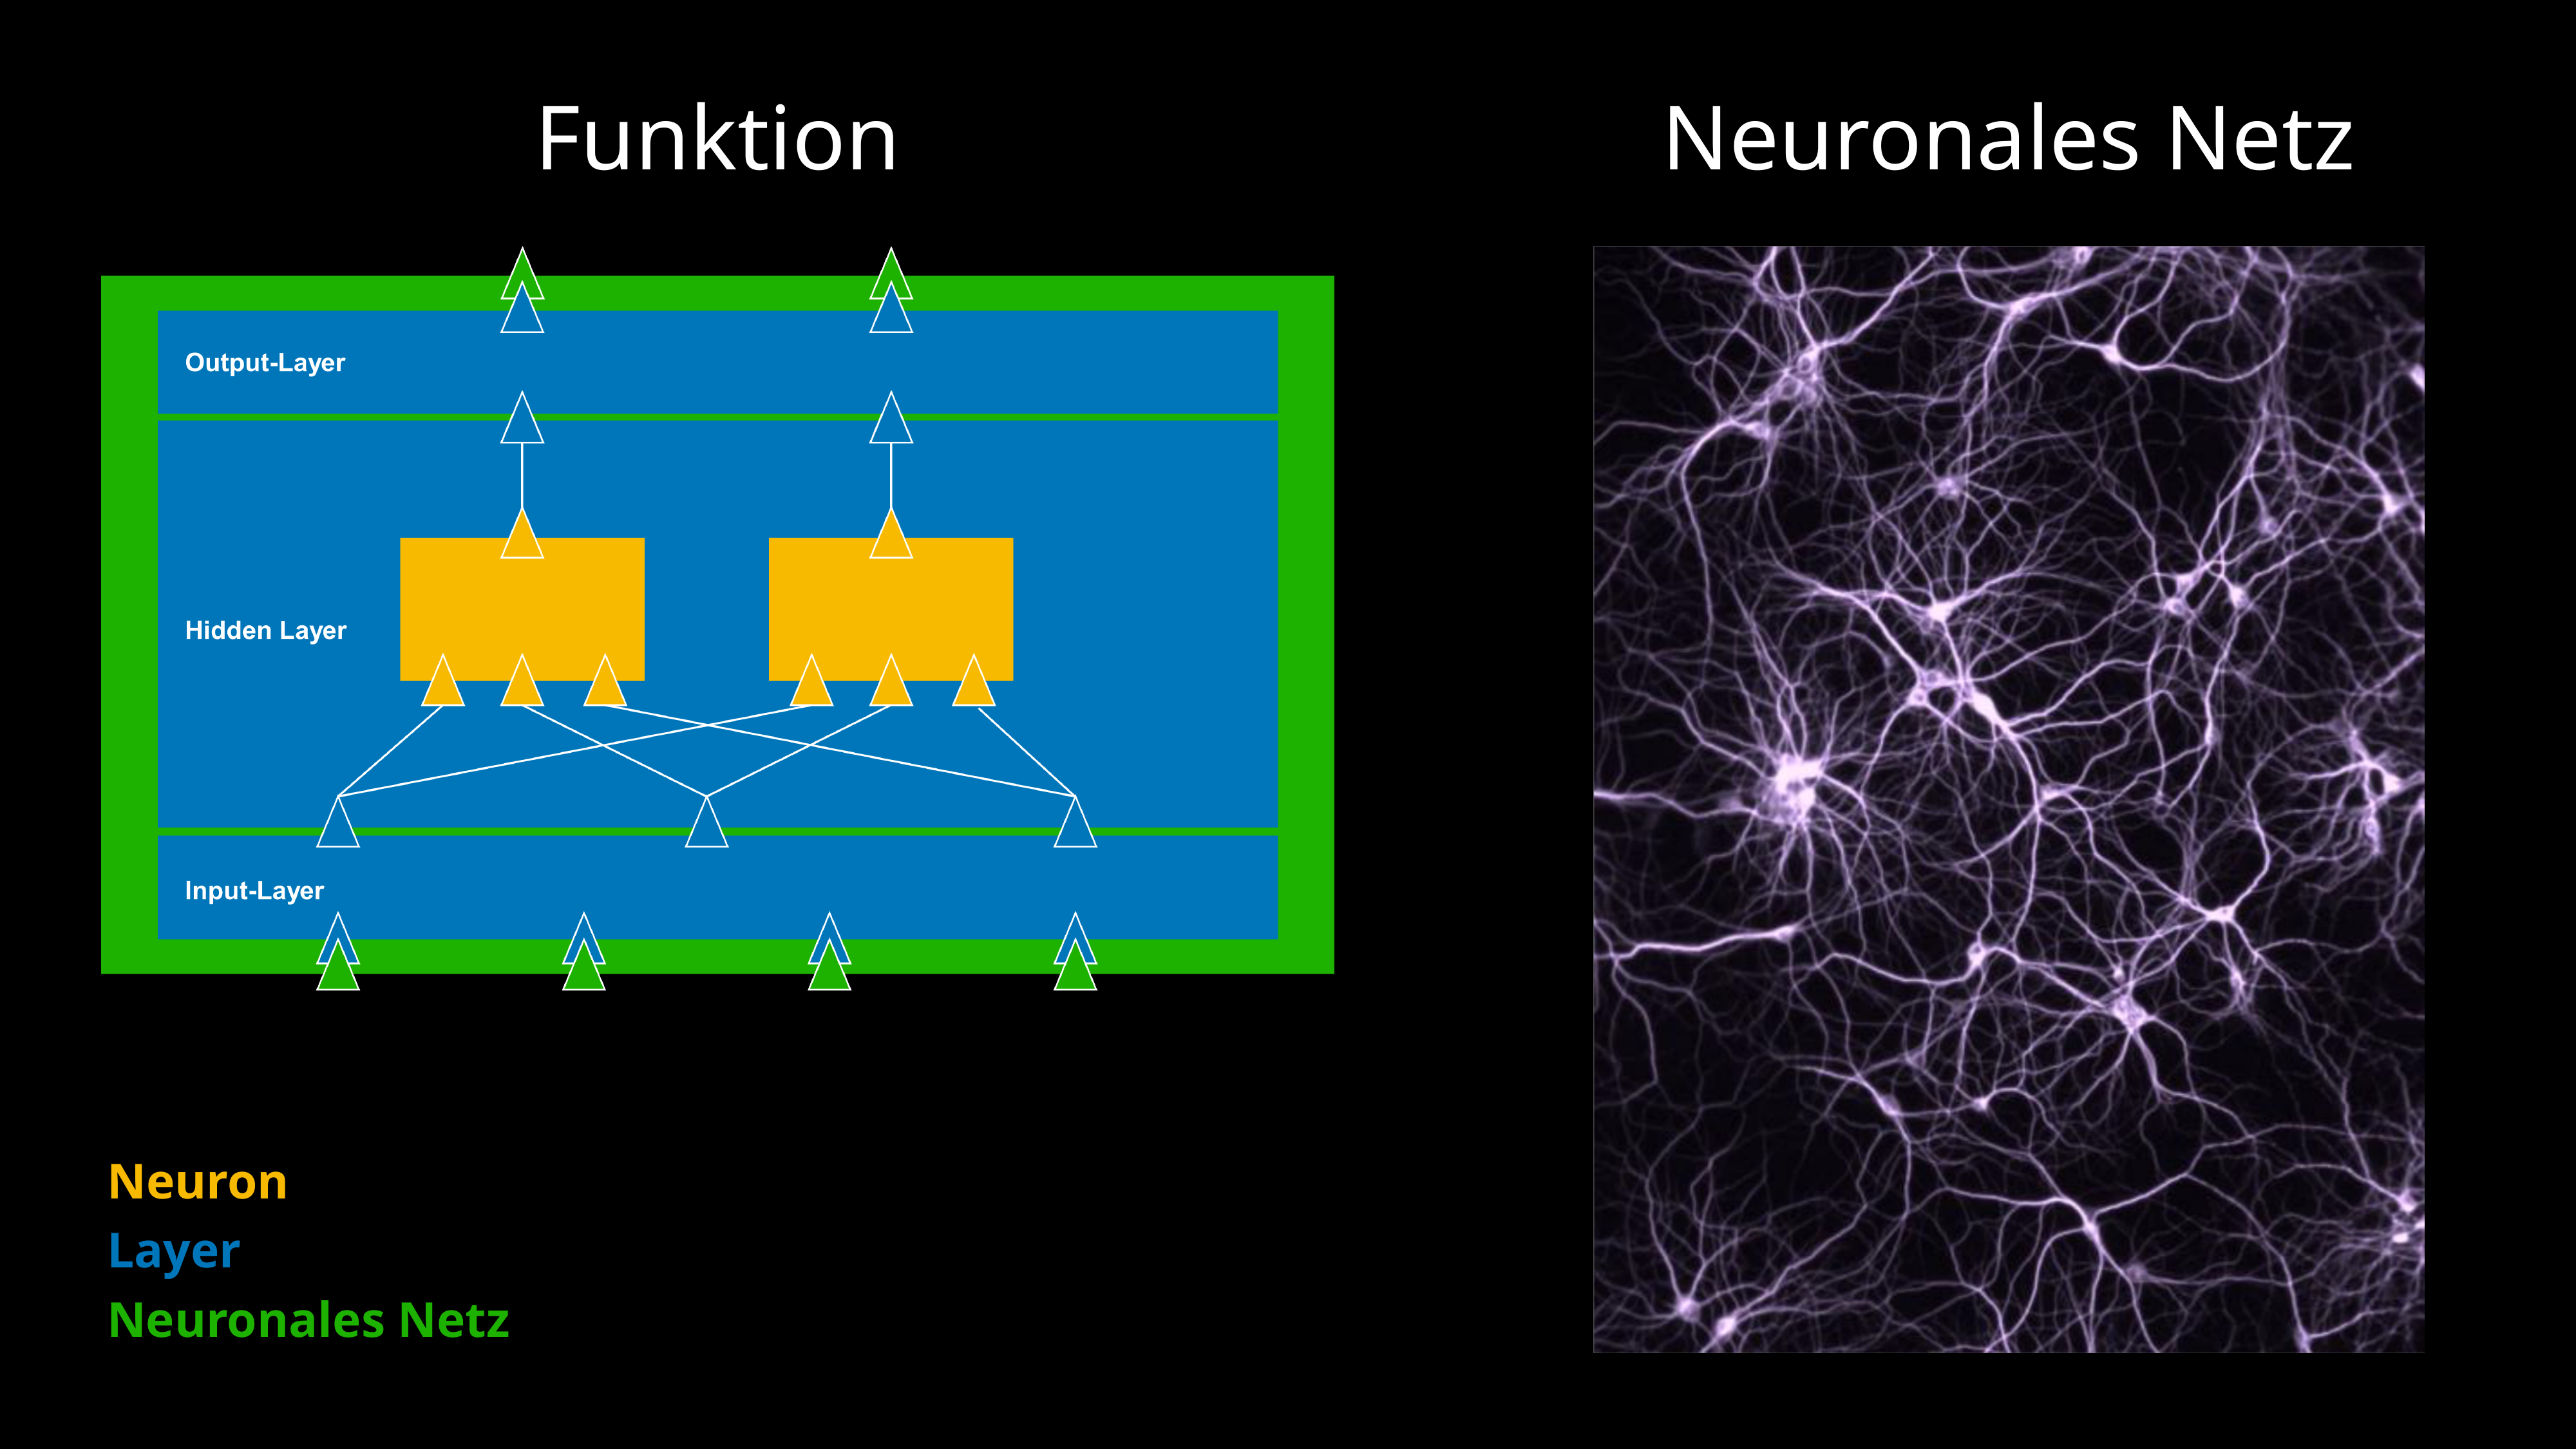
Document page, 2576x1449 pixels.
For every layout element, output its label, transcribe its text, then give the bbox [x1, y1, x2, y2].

text_box Neuronales Netz [1656, 75, 2362, 193]
text_box Layer [101, 1214, 400, 1283]
picture [101, 245, 1335, 991]
text_box Neuron [101, 1144, 400, 1214]
text_box Neuronales Netz [101, 1283, 533, 1352]
picture [1455, 247, 2563, 1352]
text_box Funktion [529, 75, 907, 193]
